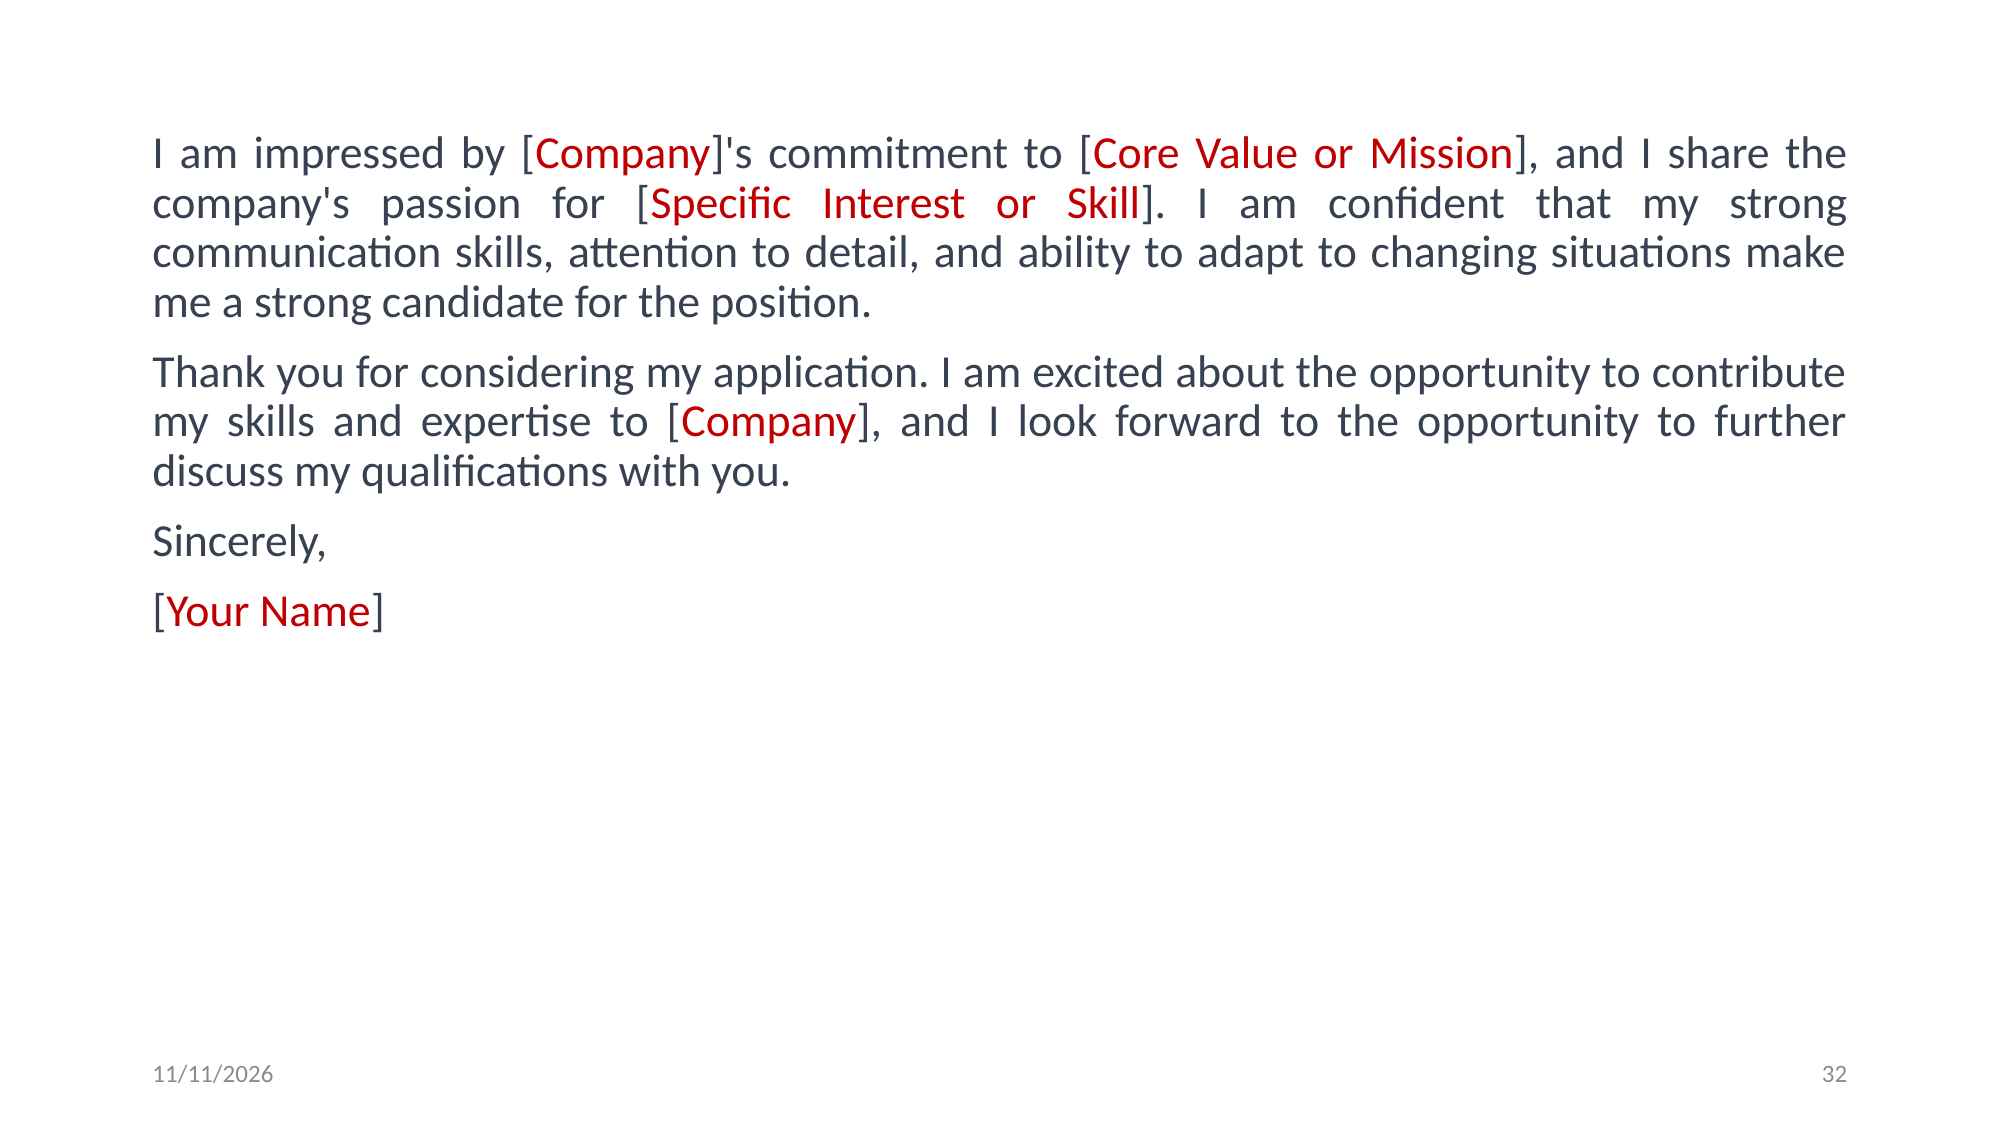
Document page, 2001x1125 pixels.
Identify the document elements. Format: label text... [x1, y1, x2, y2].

list I am impressed by [Company]'s commitment to [Core Value or Mission], and I share the company's passion for [Specific Interest or Skill]. I am confident that my strong communication skills, attention to detail, and ability to adapt to changing situations make me a strong candidate for the position. Thank you for considering my application. I am excited about the opportunity to contribute my skills and expertise to [Company], and I look forward to the opportunity to further discuss my qualifications with you. Sincerely, [Your Name] [137, 121, 1863, 1014]
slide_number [137, 1042, 588, 1103]
slide_number 32 [1412, 1042, 1863, 1103]
